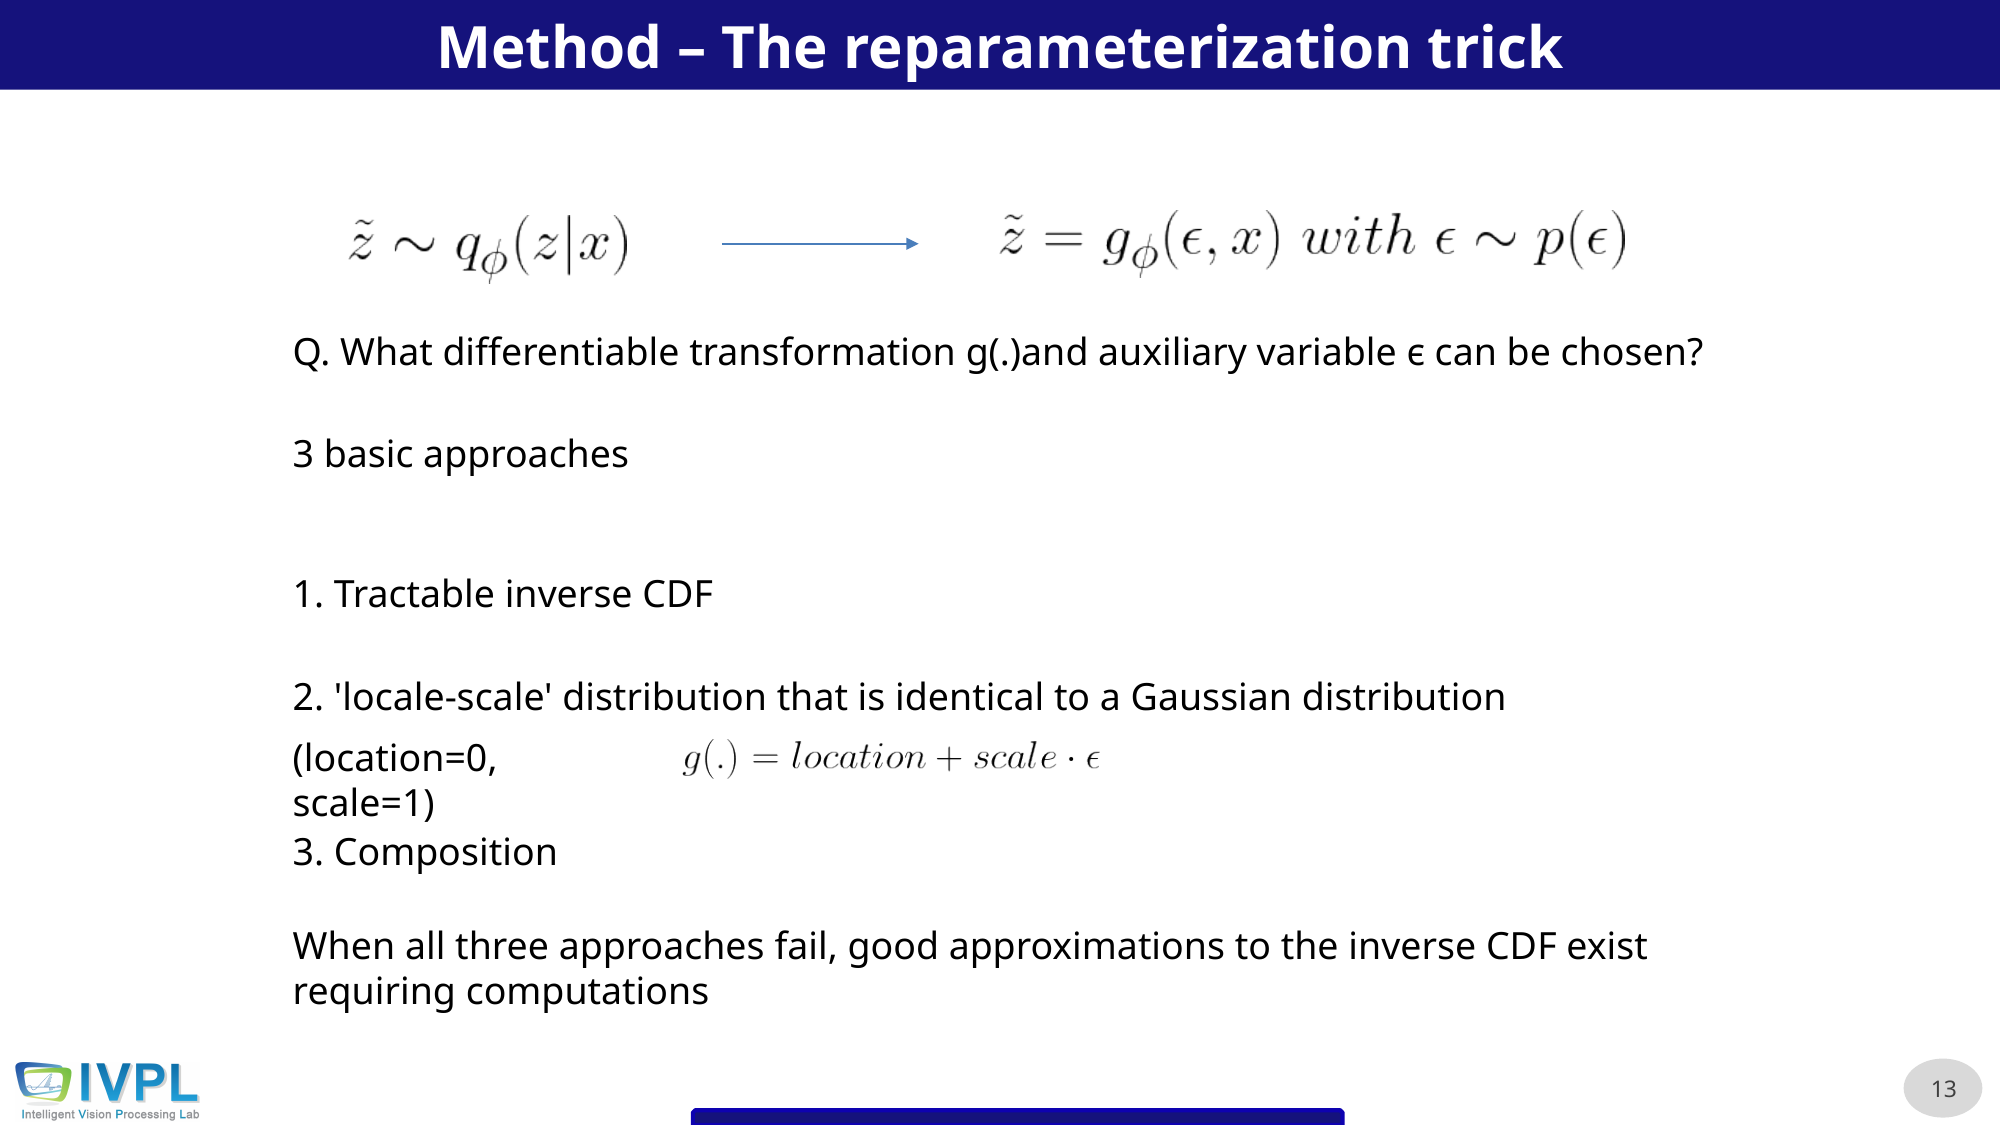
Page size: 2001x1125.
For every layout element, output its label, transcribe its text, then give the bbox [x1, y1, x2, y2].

picture [15, 1062, 200, 1122]
text_box 3. Composition [277, 820, 1722, 881]
text_box When all three approaches fail, good approximations to the inverse CDF exist requiring computations [277, 914, 1722, 1020]
text_box (location=0, scale=1) [277, 726, 662, 832]
picture [682, 739, 1100, 779]
list Method – The reparameterization trick [66, 0, 1934, 90]
text_box 3 basic approaches [277, 423, 1722, 483]
text_box 2. 'locale-scale' distribution that is identical to a Gaussian distribution [277, 665, 1722, 726]
picture [999, 209, 1626, 278]
text_box 1. Tractable inverse CDF [277, 562, 1722, 623]
picture [348, 215, 627, 284]
text_box Q. What differentiable transformation g(.)and auxiliary variable ϵ can be chosen? [277, 320, 1722, 380]
